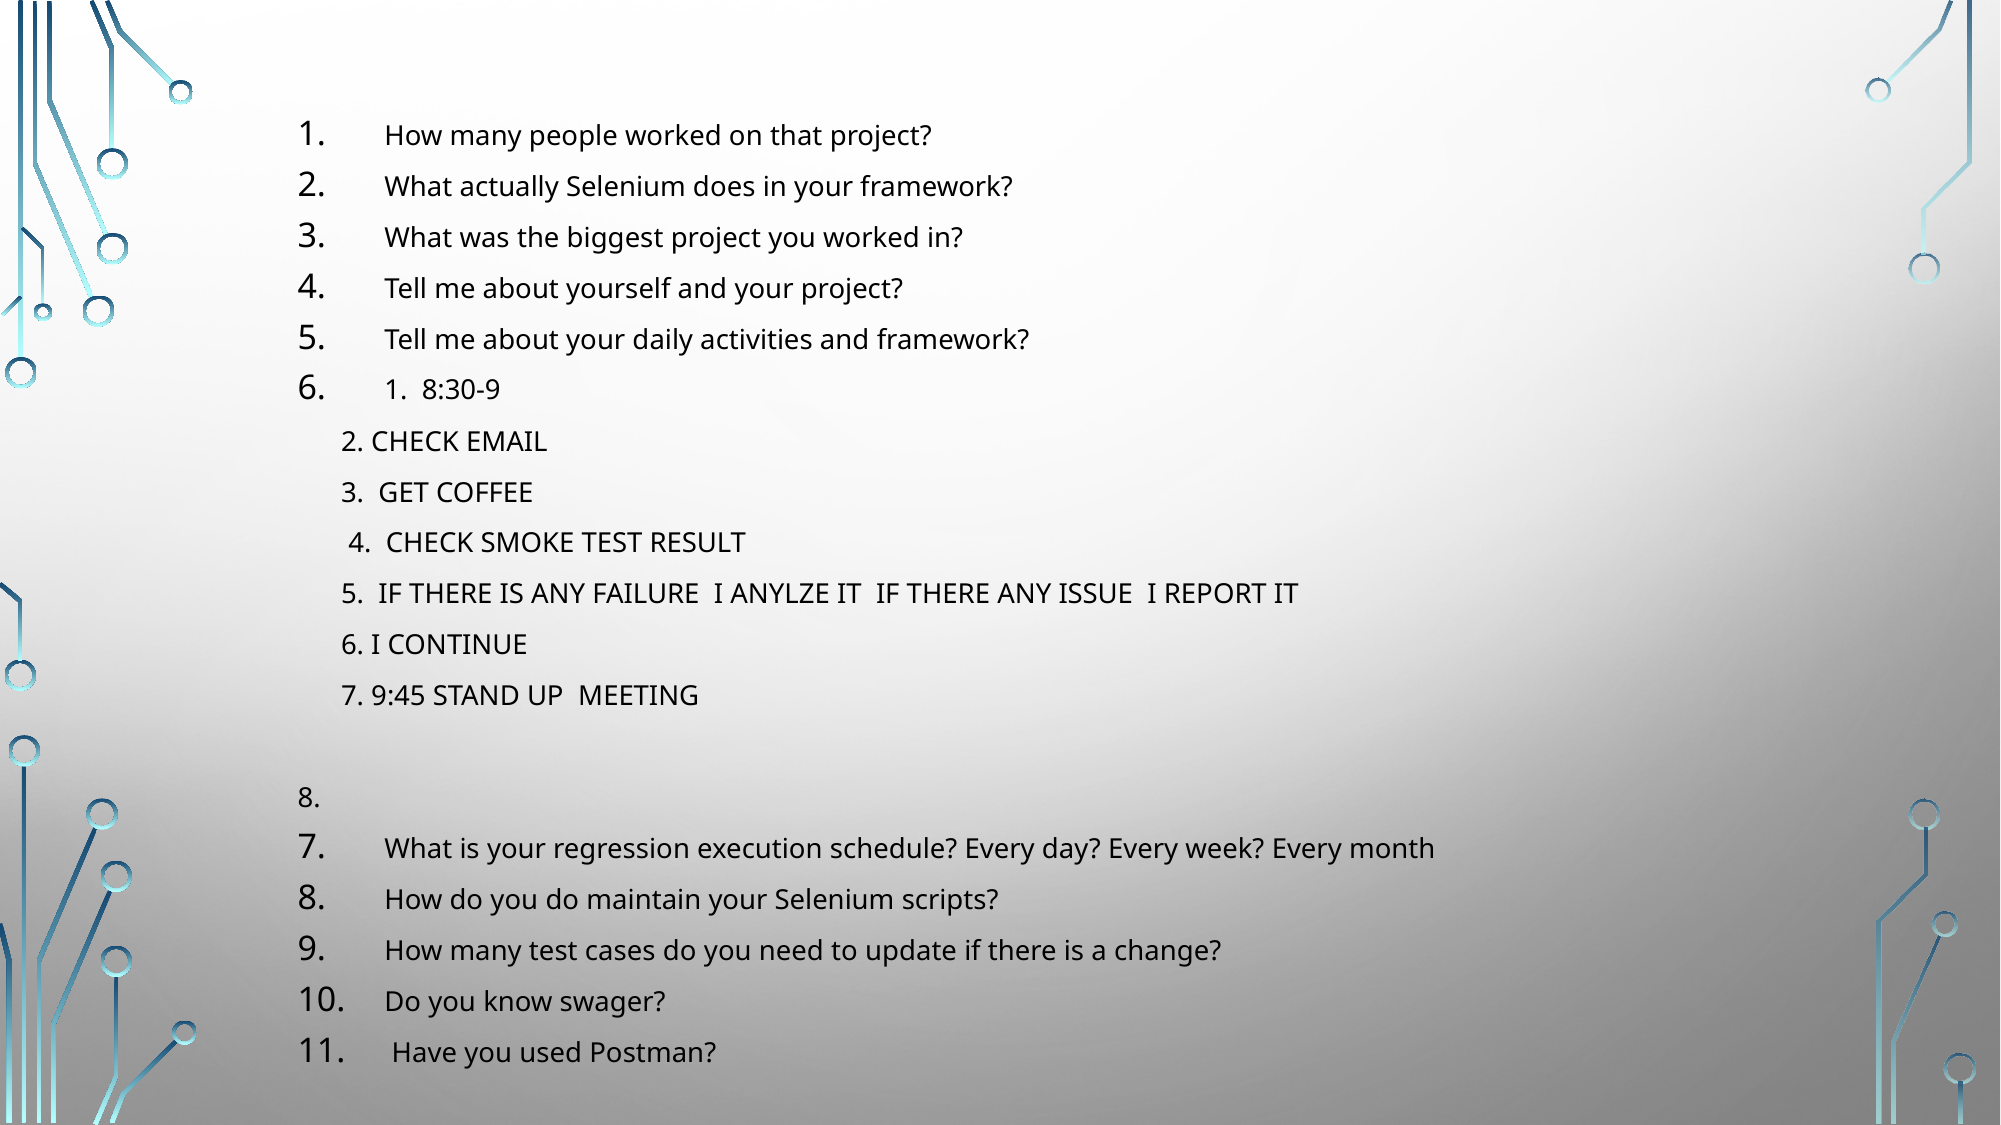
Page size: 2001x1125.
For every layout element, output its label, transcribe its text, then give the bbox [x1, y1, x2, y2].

list How many people worked on that project? What actually Selenium does in your framework? What was the biggest project you worked in? Tell me about yourself and your project? Tell me about your daily activities and framework? 1. 8:30-9 2. CHECK EMAIL 3. GET COFFEE 4. CHECK SMOKE TEST RESULT 5. IF THERE IS ANY FAILURE I ANYLZE IT IF THERE ANY ISSUE I REPORT IT 6. I CONTINUE 7. 9:45 STAND UP MEETING 8. What is your regression execution schedule? Every day? Every week? Every month How do you do maintain your Selenium scripts? How many test cases do you need to update if there is a change? Do you know swager? Have you used Postman? [282, 103, 1693, 1087]
